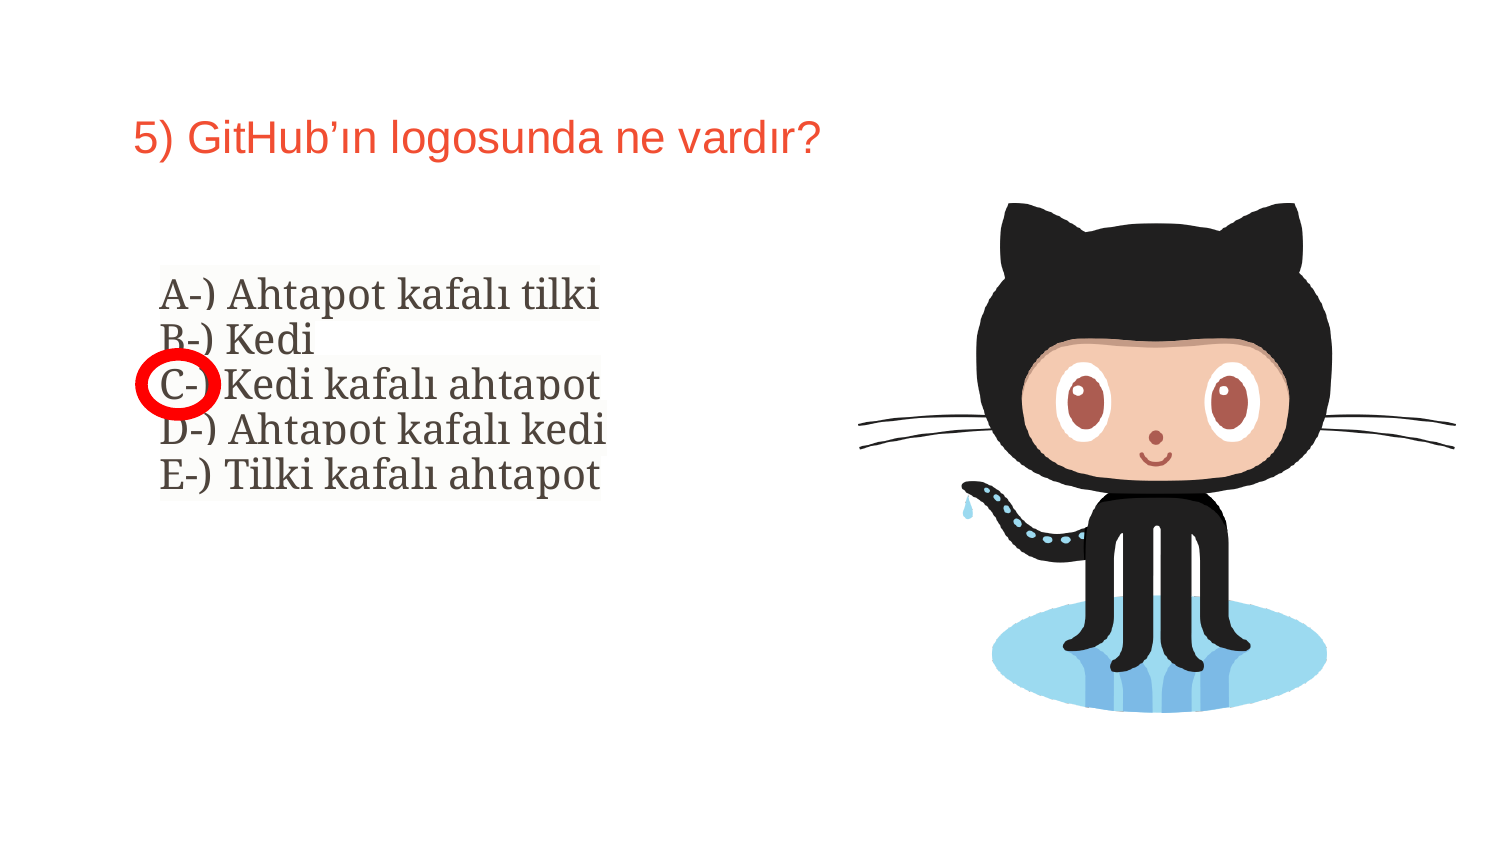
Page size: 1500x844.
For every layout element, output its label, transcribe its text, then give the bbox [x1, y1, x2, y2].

text_box 5) GitHub’ın logosunda ne vardır? [118, 92, 1296, 232]
text_box [141, 354, 215, 415]
picture [838, 192, 1478, 724]
list A-) Ahtapot kafalı tilki B-) Kedi C-) Kedi kafalı ahtapot D-) Ahtapot kafalı kedi E-) Tilki kafalı ahtapot [144, 258, 833, 586]
